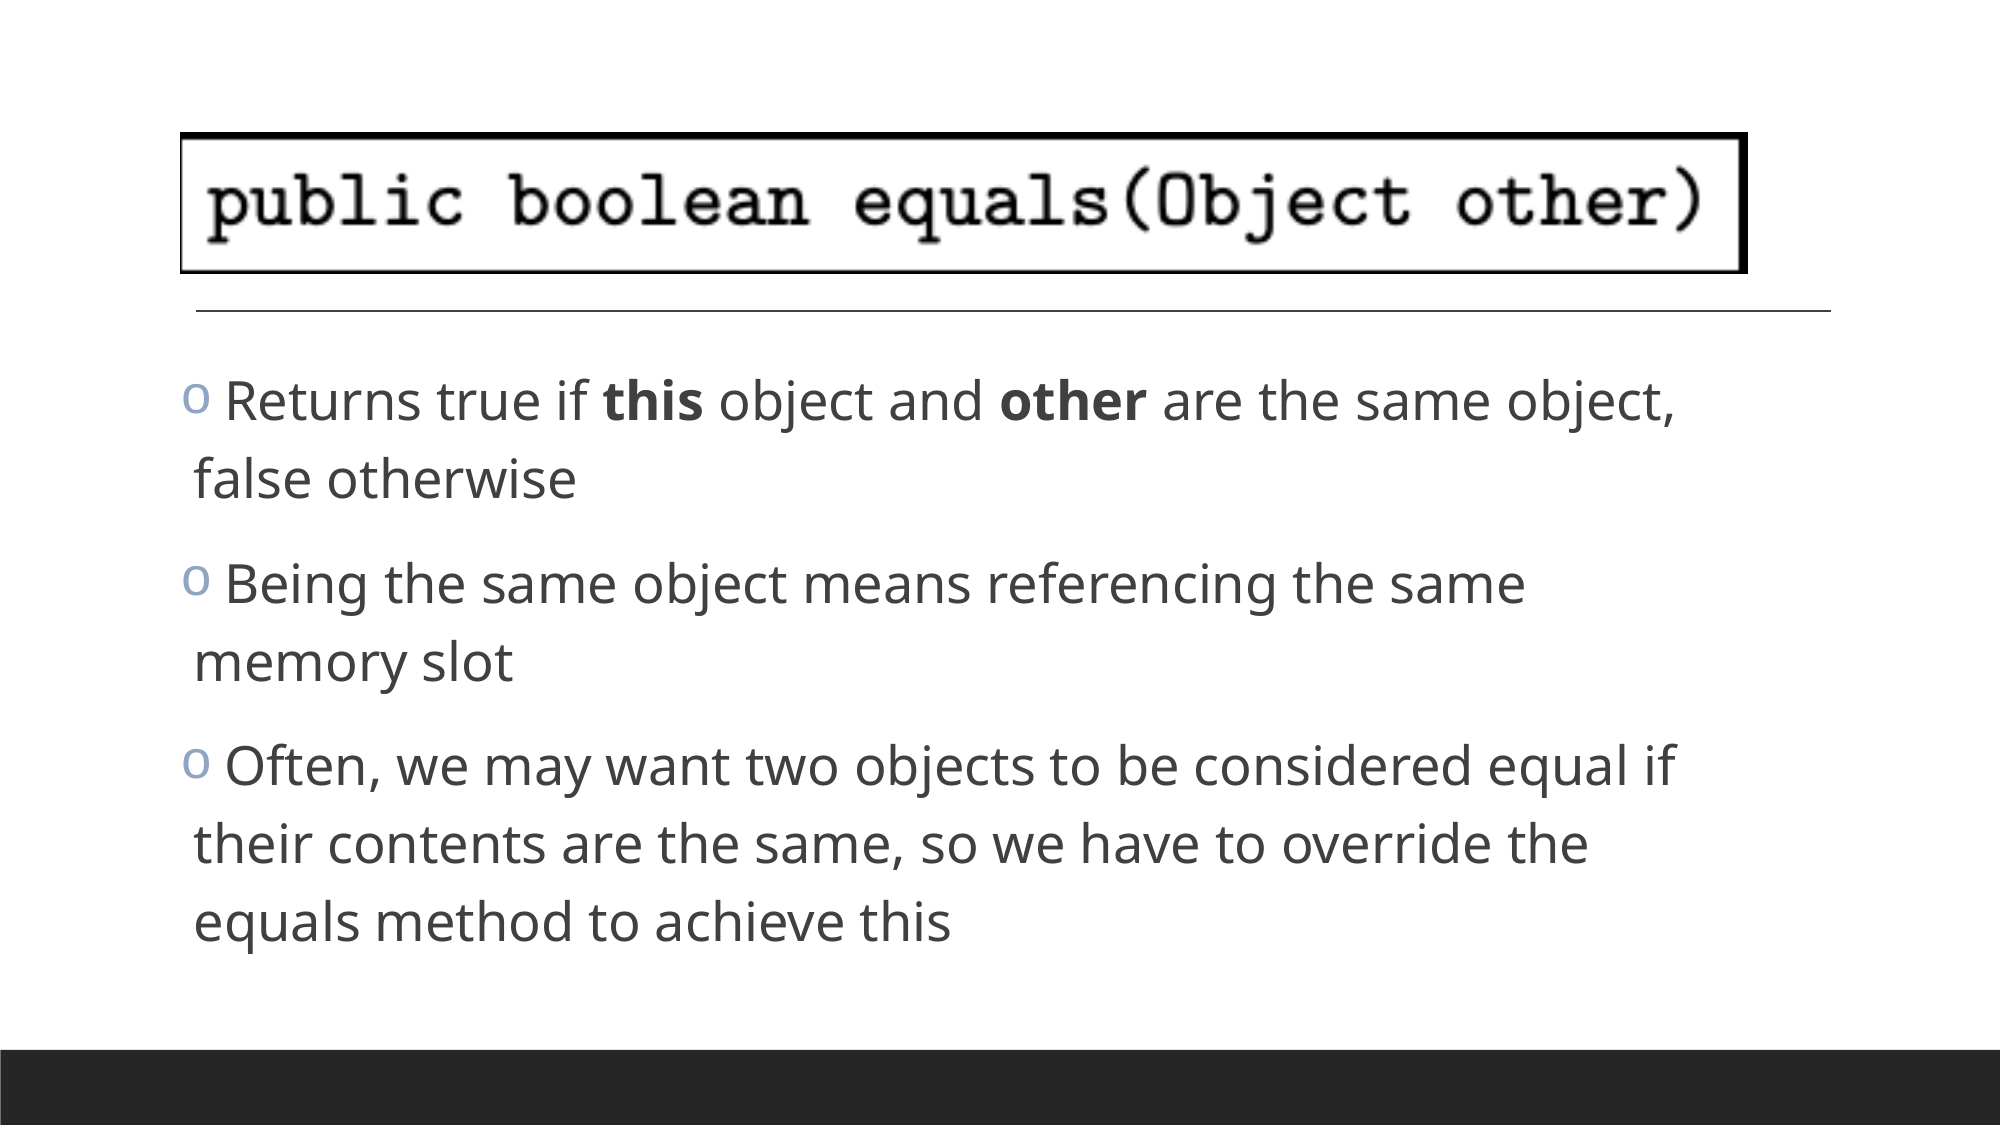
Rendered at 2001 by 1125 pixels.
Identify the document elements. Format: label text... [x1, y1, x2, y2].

list Returns true if this object and other are the same object, false otherwise Being the same object means referencing the same memory slot Often, we may want two objects to be considered equal if their contents are the same, so we have to override the equals method to achieve this [180, 345, 1748, 963]
picture [179, 131, 1749, 274]
